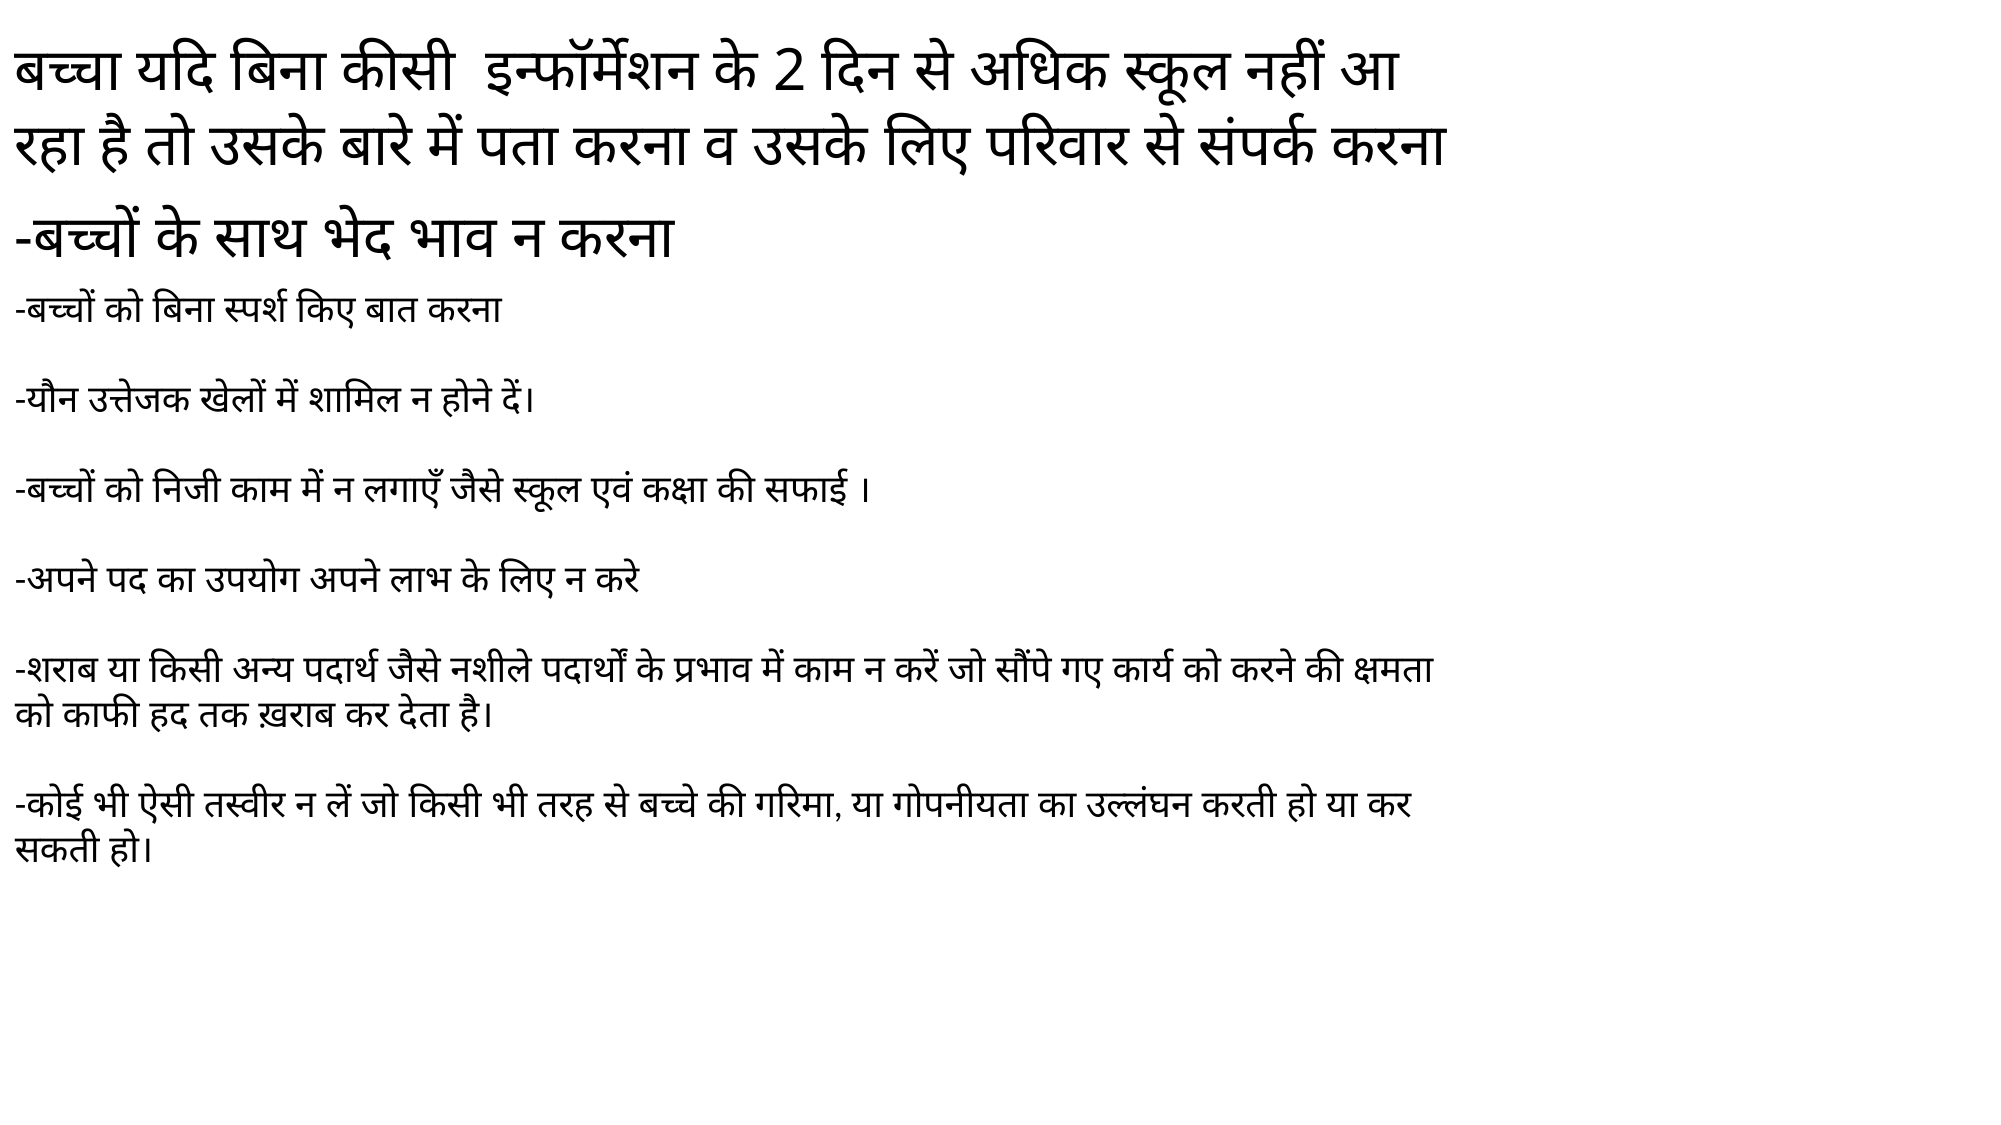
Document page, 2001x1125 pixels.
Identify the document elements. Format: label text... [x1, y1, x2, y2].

text_box बच्चा यदि बिना कीसी इन्फॉर्मेशन के 2 दिन से अधिक स्कूल नहीं आ रहा है तो उसके बारे में पता करना व उसके लिए परिवार से संपर्क करना -बच्चों के साथ भेद भाव न करना -बच्चों को बिना स्पर्श किए बात करना -यौन उत्तेजक खेलों में शामिल न होने दें। -बच्चों को निजी काम में न लगाएँ जैसे स्कूल एवं कक्षा की सफाई । -अपने पद का उपयोग अपने लाभ के लिए न करे -शराब या किसी अन्य पदार्थ जैसे नशीले पदार्थों के प्रभाव में काम न करें जो सौंपे गए कार्य को करने की क्षमता को काफी हद तक ख़राब कर देता है। -कोई भी ऐसी तस्वीर न लें जो किसी भी तरह से बच्चे की गरिमा, या गोपनीयता का उल्लंघन करती हो या कर सकती हो। [0, 20, 1480, 1125]
